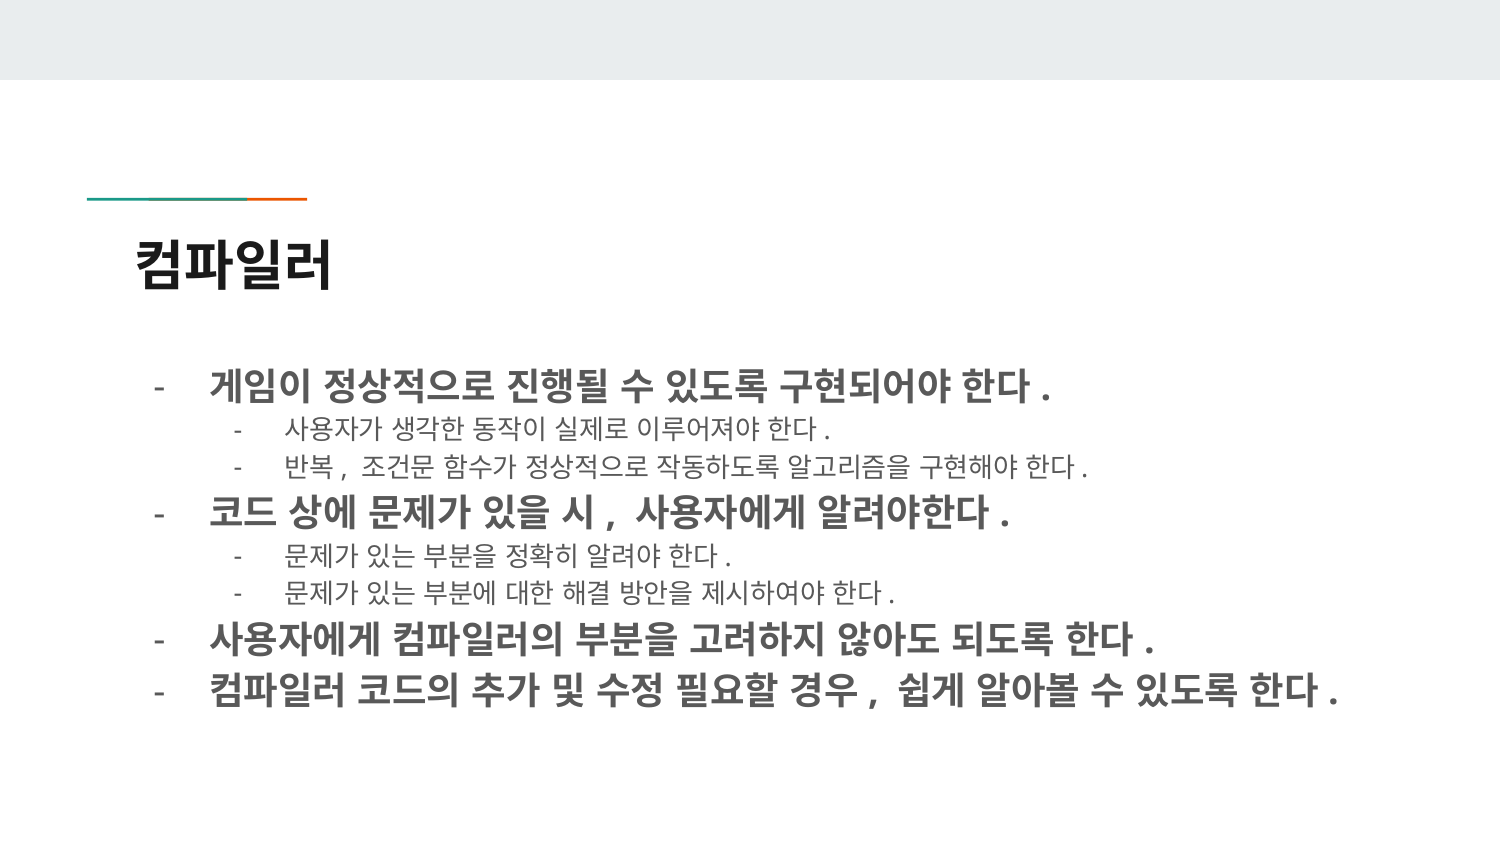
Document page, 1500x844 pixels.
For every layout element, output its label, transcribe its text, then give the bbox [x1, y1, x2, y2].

list 게임이 정상적으로 진행될 수 있도록 구현되어야 한다. 사용자가 생각한 동작이 실제로 이루어져야 한다. 반복, 조건문 함수가 정상적으로 작동하도록 알고리즘을 구현해야 한다. 코드 상에 문제가 있을 시, 사용자에게 알려야한다. 문제가 있는 부분을 정확히 알려야 한다. 문제가 있는 부분에 대한 해결 방안을 제시하여야 한다. 사용자에게 컴파일러의 부분을 고려하지 않아도 되도록 한다. 컴파일러 코드의 추가 및 수정 필요할 경우, 쉽게 알아볼 수 있도록 한다. [119, 341, 1381, 712]
title 컴파일러 [119, 216, 1381, 305]
